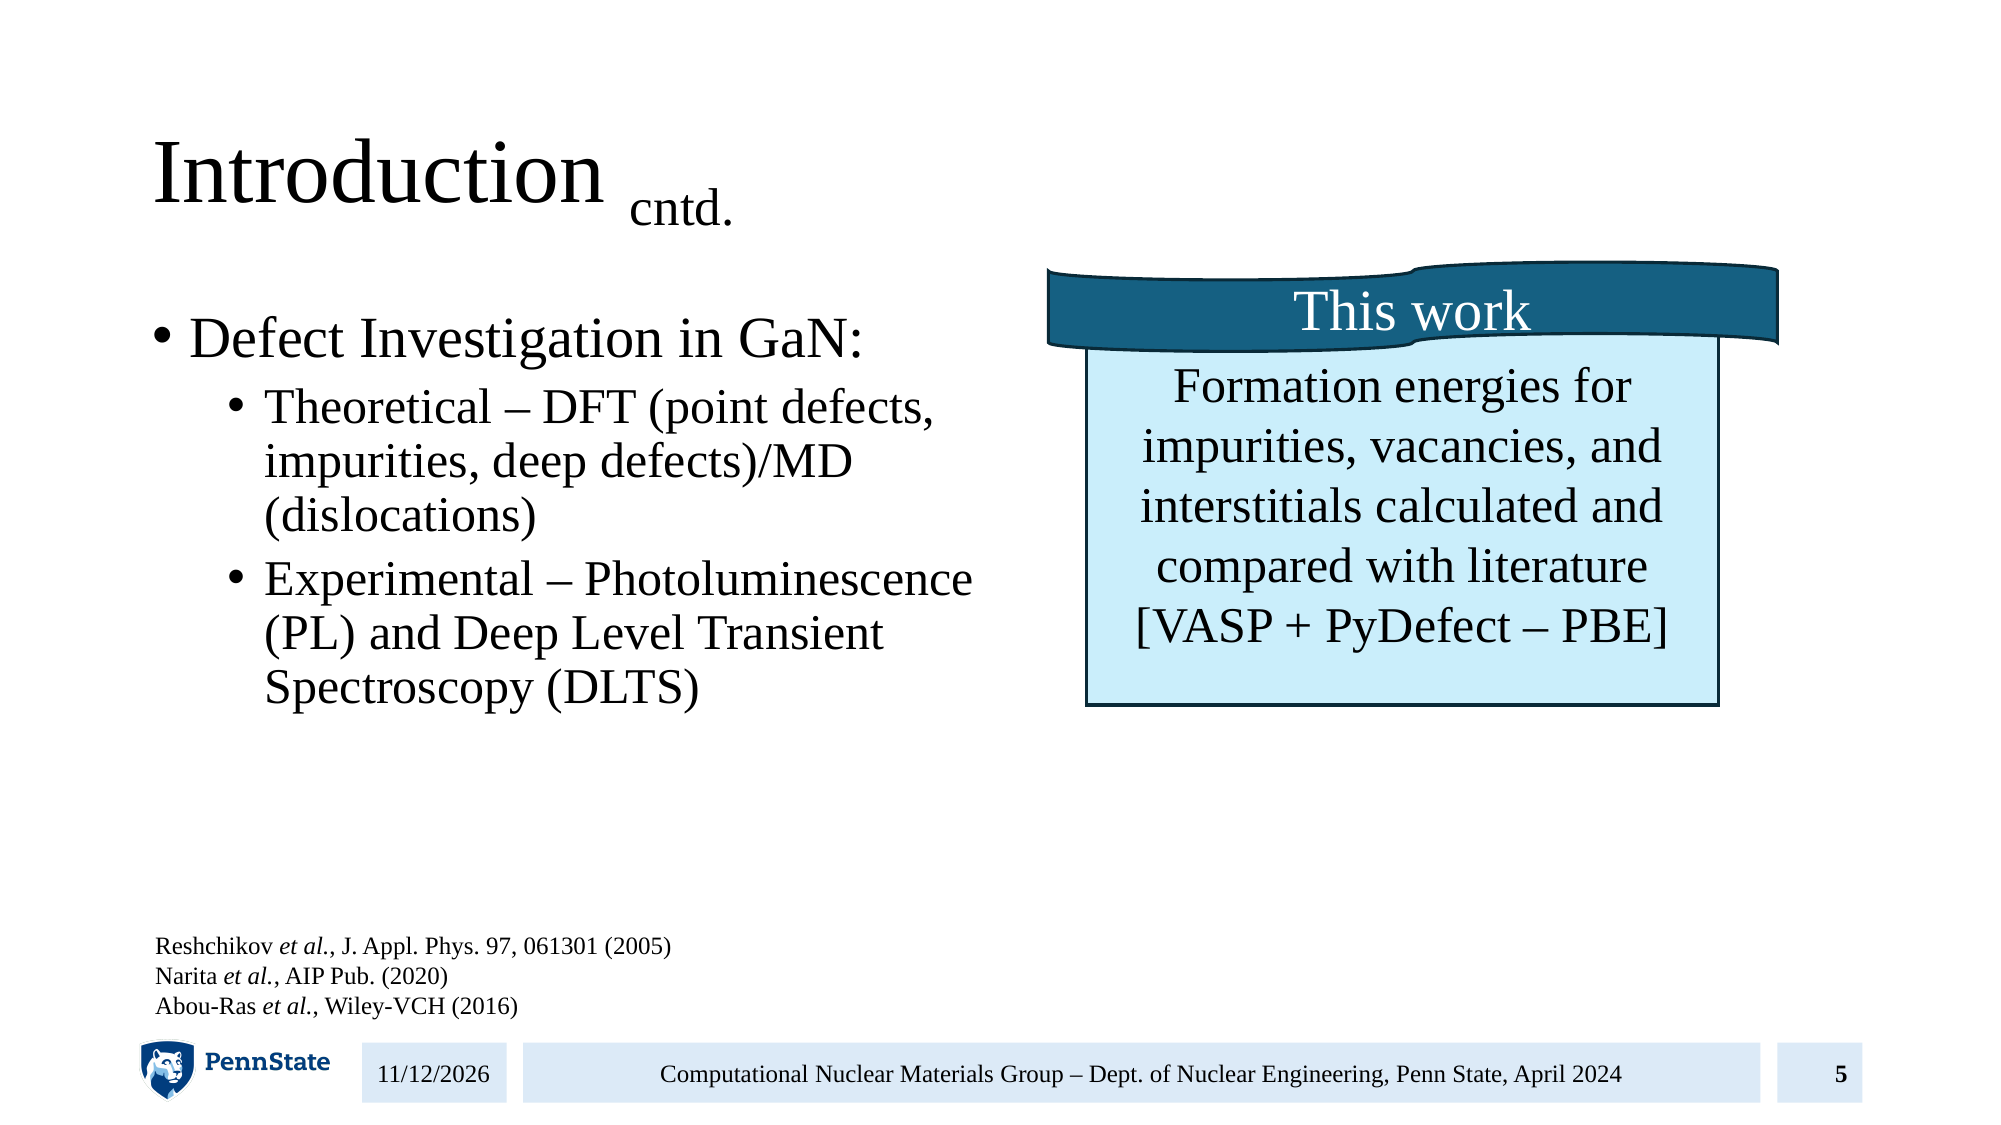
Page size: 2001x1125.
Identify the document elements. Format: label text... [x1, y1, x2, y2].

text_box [1047, 261, 1778, 706]
list Defect Investigation in GaN: Theoretical – DFT (point defects, impurities, deep defects)/MD (dislocations) Experimental – Photoluminescence (PL) and Deep Level Transient Spectroscopy (DLTS) [137, 299, 1000, 1014]
text_box Reshchikov et al., J. Appl. Phys. 97, 061301 (2005) Narita et al., AIP Pub. (2020) Abou-Ras et al., Wiley-VCH (2016) [140, 921, 687, 1027]
title Introduction cntd. [137, 59, 1863, 278]
picture [137, 1016, 332, 1125]
footer Computational Nuclear Materials Group – Dept. of Nuclear Engineering, Penn State, April 2024 [523, 1042, 1761, 1103]
slide_number 5 [1777, 1042, 1863, 1103]
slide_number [362, 1042, 507, 1103]
